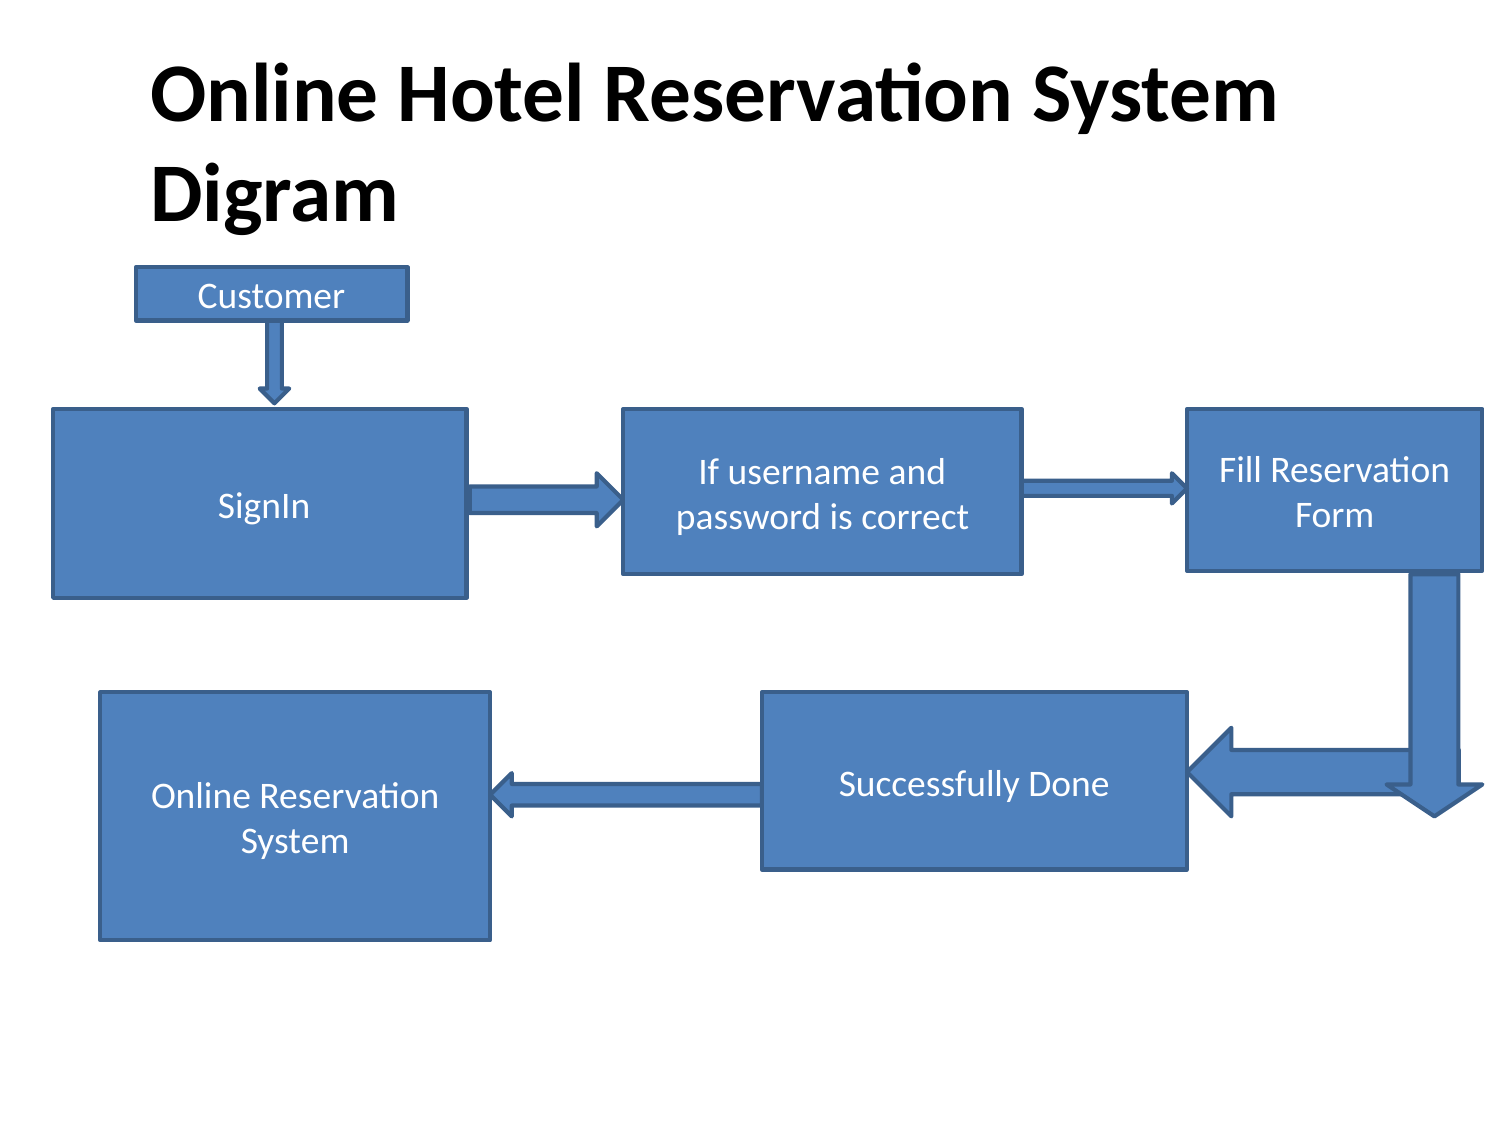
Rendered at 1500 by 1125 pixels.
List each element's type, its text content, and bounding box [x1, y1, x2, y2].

text_box [488, 771, 764, 819]
text_box Online Hotel Reservation System Digram [135, 30, 1388, 246]
text_box If username and password is correct [621, 407, 1024, 576]
text_box SignIn [51, 407, 469, 600]
text_box Customer [134, 265, 410, 323]
text_box Online Reservation System [98, 690, 492, 942]
text_box Successfully Done [760, 690, 1189, 872]
text_box [1019, 471, 1190, 506]
text_box [1184, 725, 1408, 819]
text_box [257, 323, 292, 406]
text_box [1384, 572, 1485, 819]
text_box [467, 471, 621, 529]
text_box Fill Reservation Form [1185, 407, 1484, 573]
